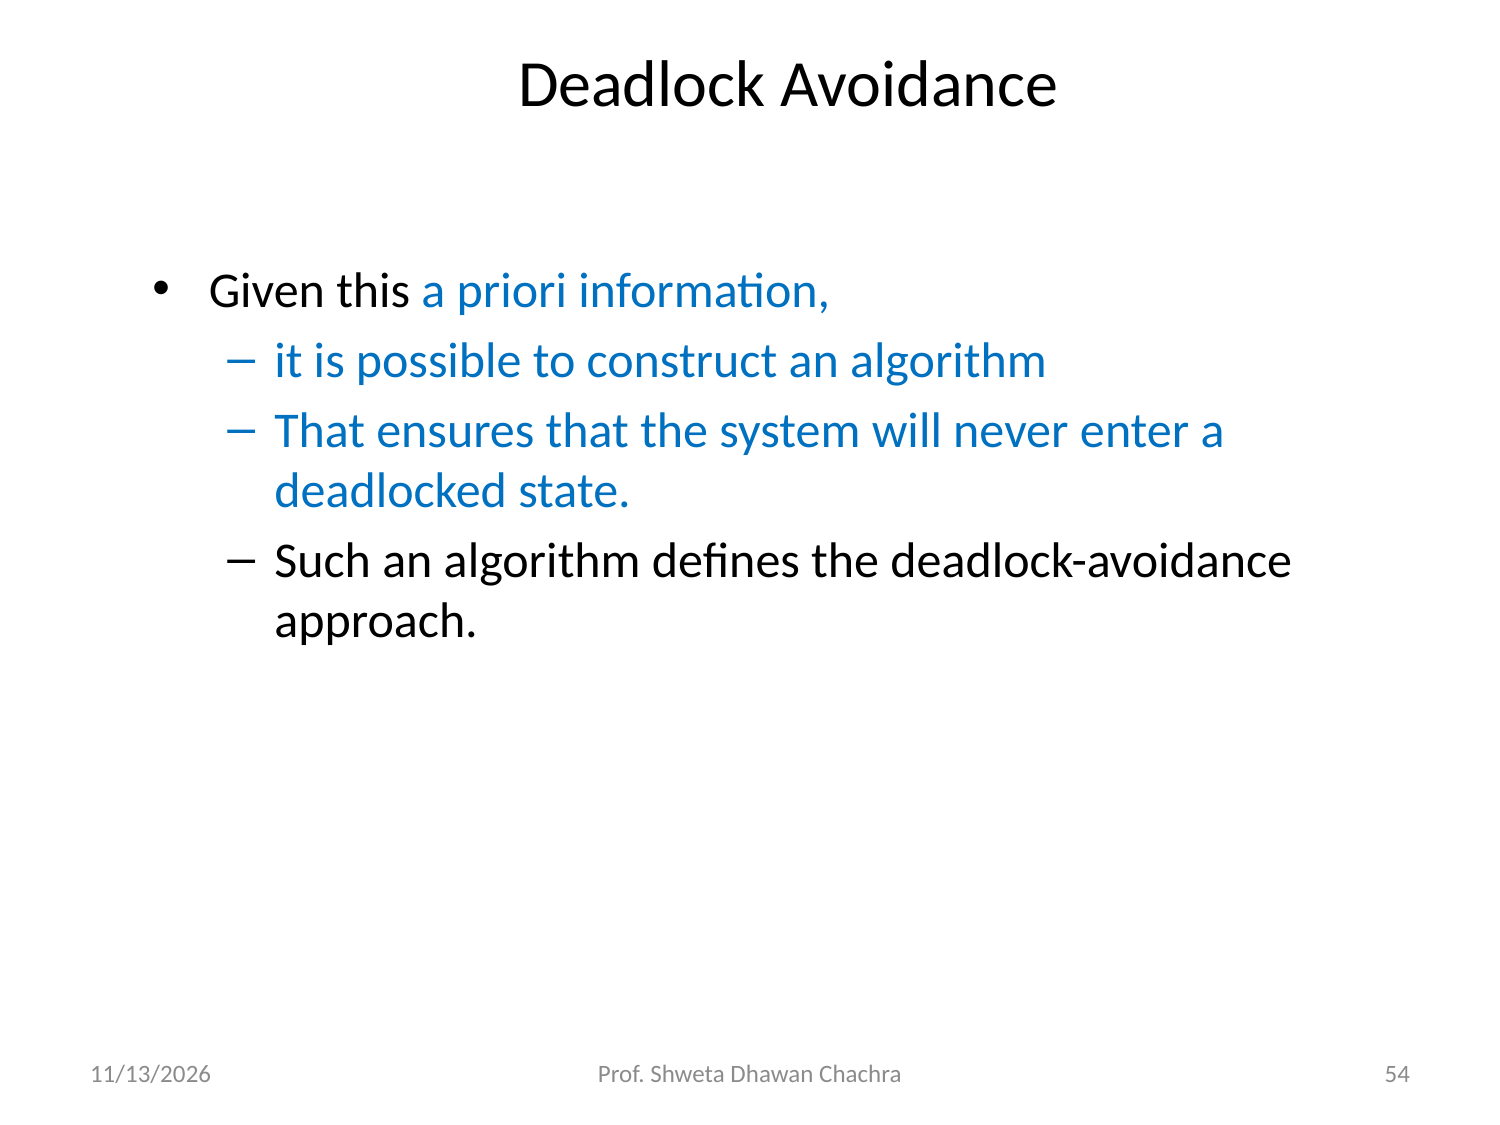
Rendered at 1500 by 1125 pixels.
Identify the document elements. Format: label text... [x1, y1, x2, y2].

footer Prof. Shweta Dhawan Chachra [512, 1042, 988, 1103]
list Given this a priori information, it is possible to construct an algorithm That ensures that the system will never enter a deadlocked state. Such an algorithm defines the deadlock-avoidance approach. [137, 249, 1317, 919]
slide_number 54 [1074, 1042, 1425, 1103]
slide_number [75, 1042, 425, 1103]
title Deadlock Avoidance [151, 32, 1425, 128]
